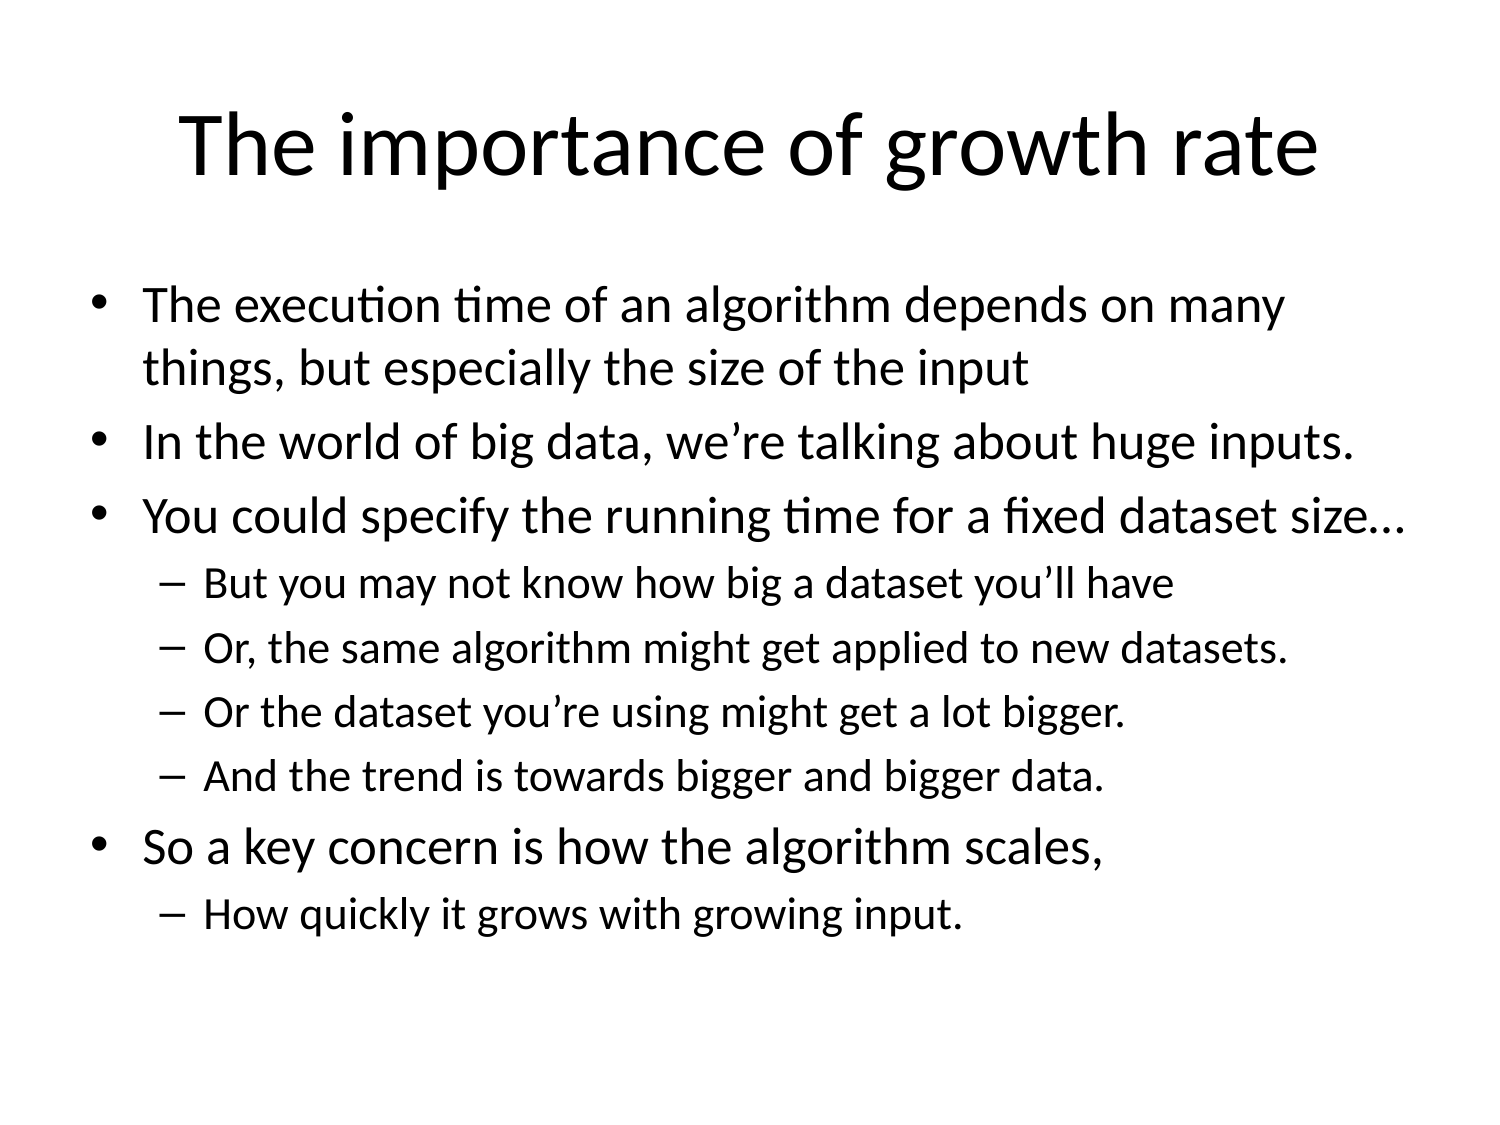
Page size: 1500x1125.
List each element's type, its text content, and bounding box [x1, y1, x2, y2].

title The importance of growth rate [75, 45, 1425, 233]
list The execution time of an algorithm depends on many things, but especially the size of the input In the world of big data, we’re talking about huge inputs. You could specify the running time for a fixed dataset size… But you may not know how big a dataset you’ll have Or, the same algorithm might get applied to new datasets. Or the dataset you’re using might get a lot bigger. And the trend is towards bigger and bigger data. So a key concern is how the algorithm scales, How quickly it grows with growing input. [75, 262, 1425, 1005]
